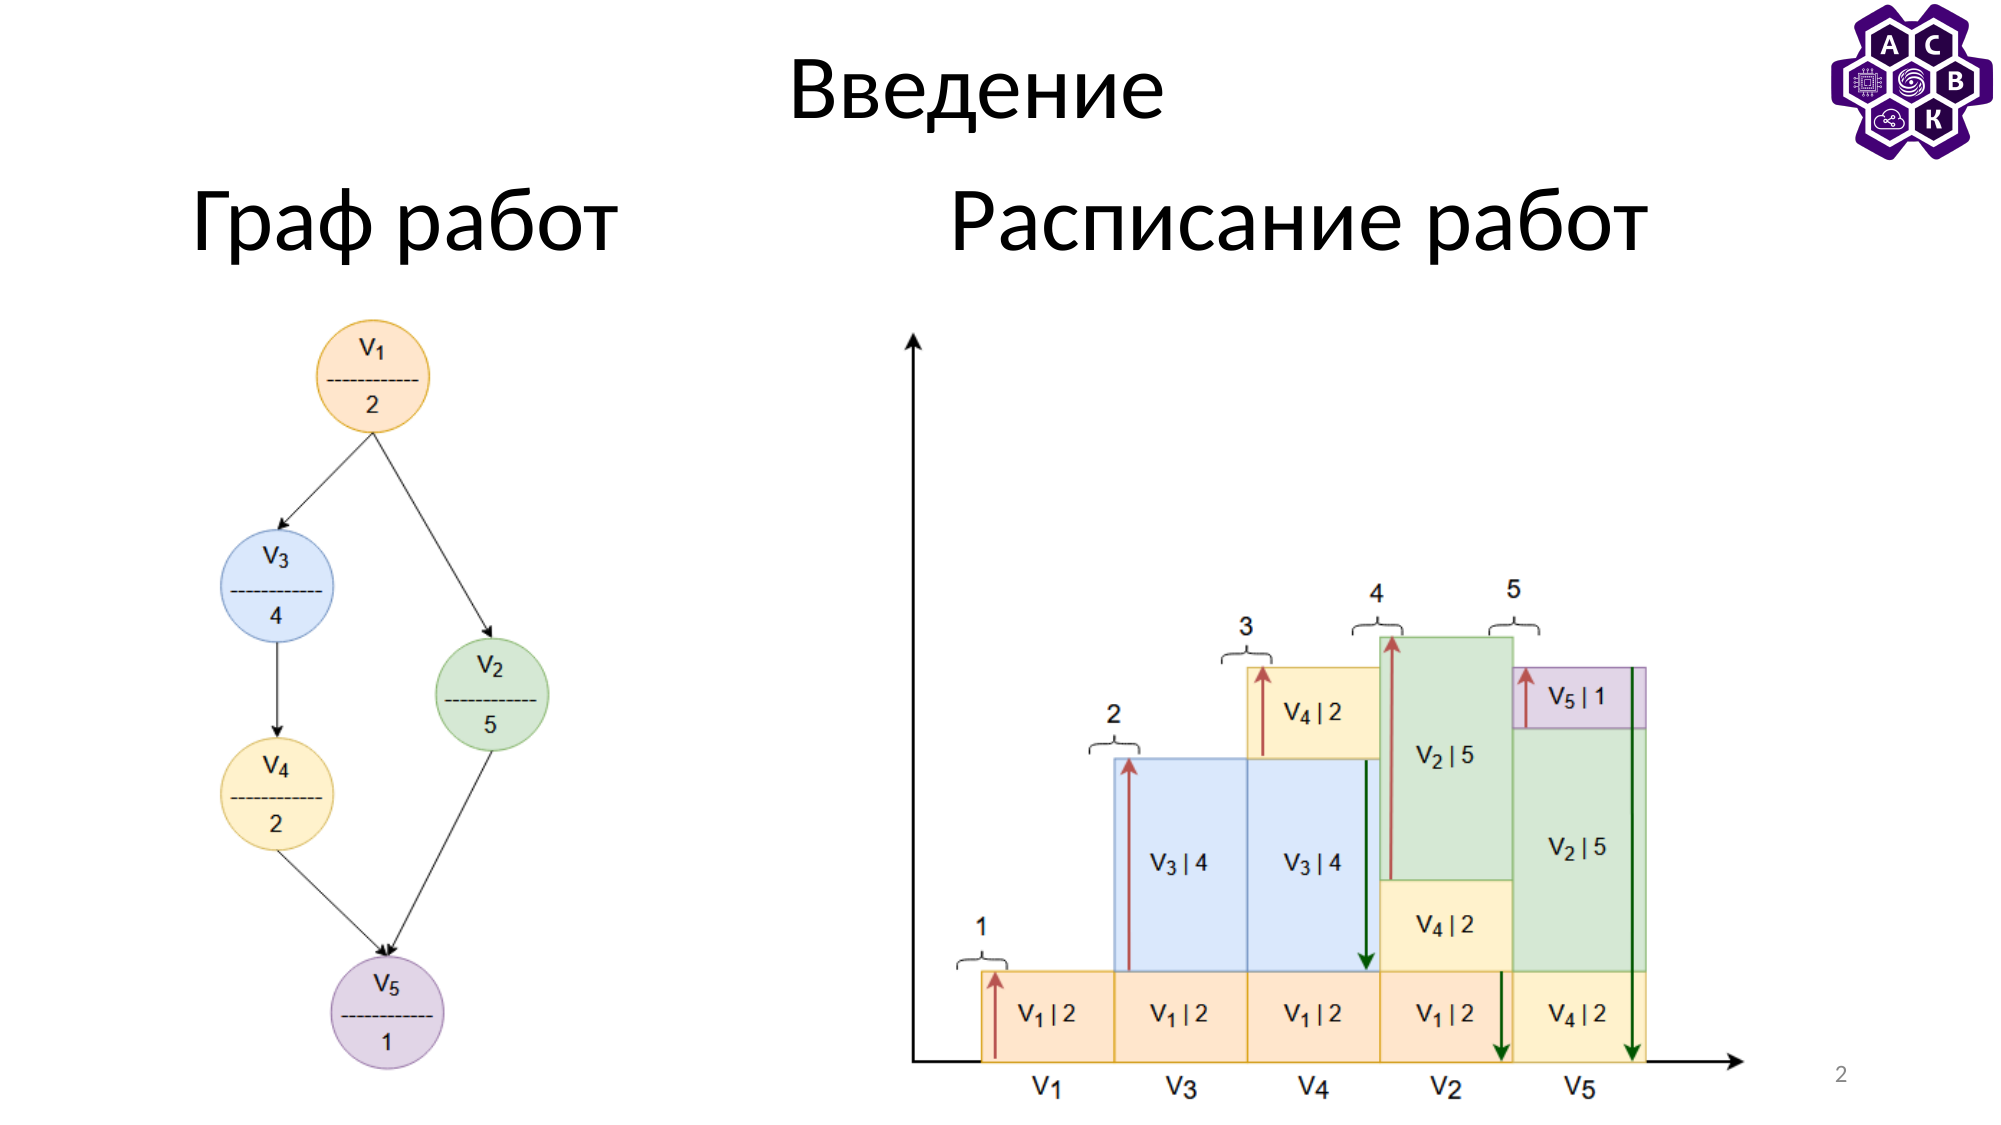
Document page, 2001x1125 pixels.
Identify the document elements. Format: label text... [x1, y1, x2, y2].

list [193, 280, 1762, 1125]
title Граф работ Расписание работ [114, 112, 1840, 330]
slide_number 2 [1765, 1042, 1863, 1103]
picture [1735, 0, 2000, 222]
text_box Введение [752, 18, 1203, 144]
